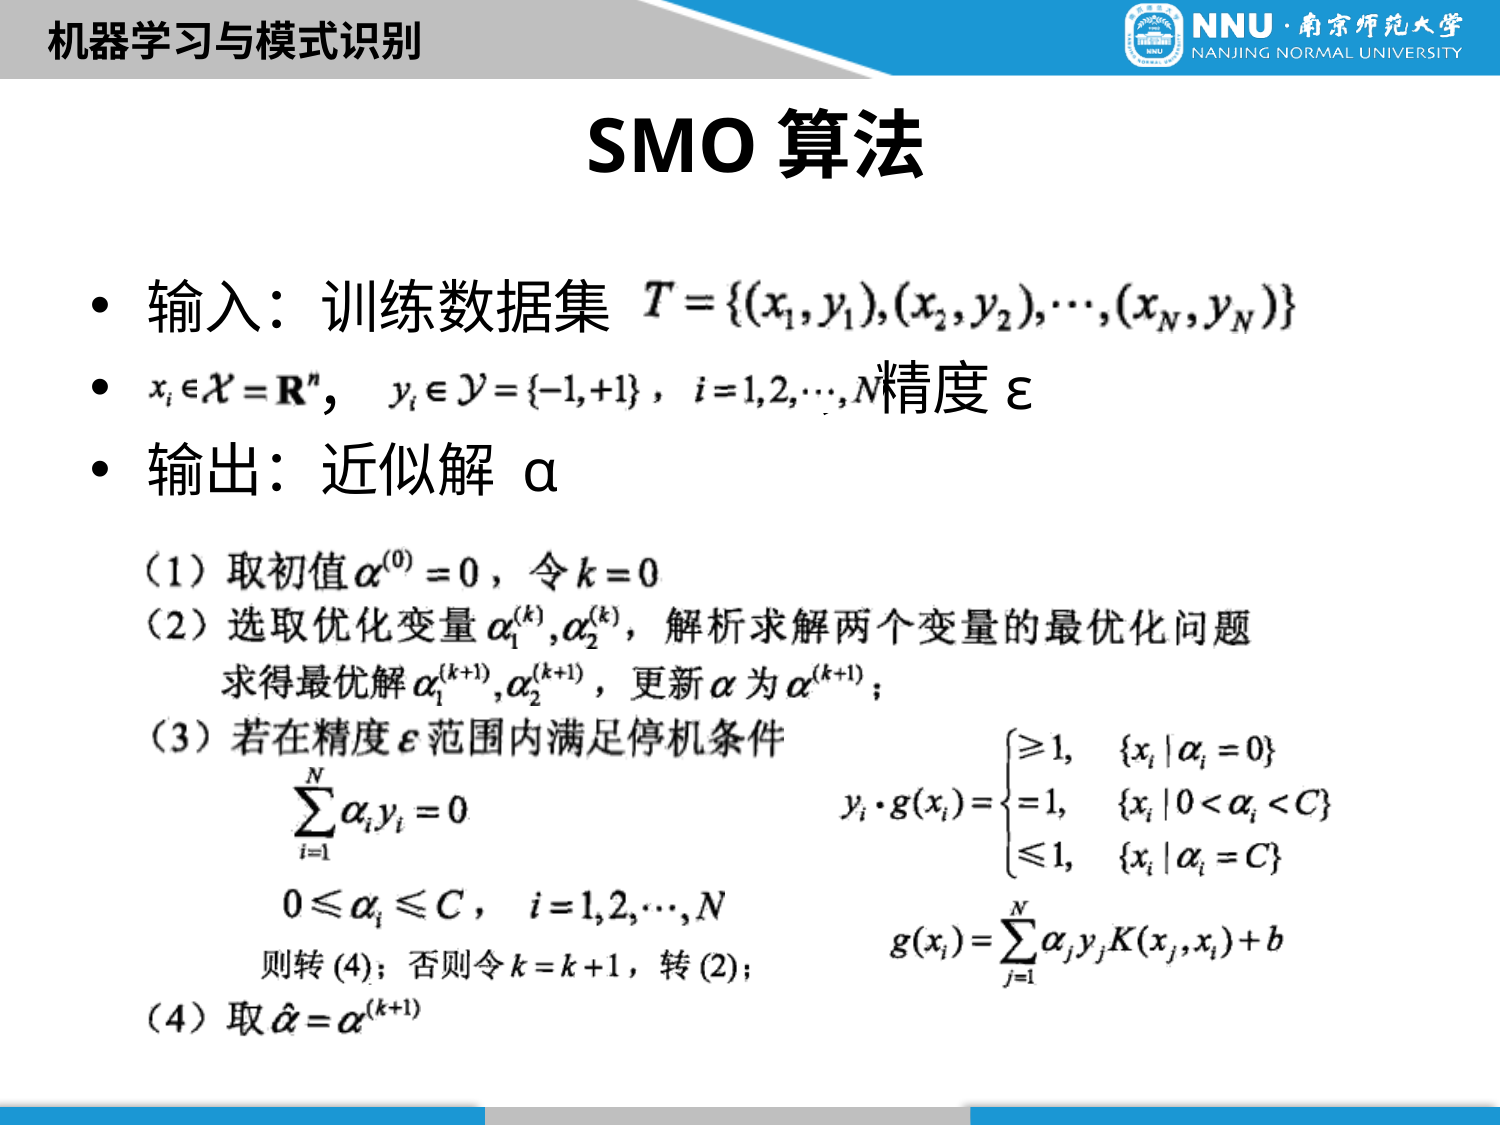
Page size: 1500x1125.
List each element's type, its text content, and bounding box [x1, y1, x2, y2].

title SMO算法 [289, 90, 1225, 219]
picture [0, 0, 1500, 79]
picture [643, 276, 1304, 334]
list 输入：训练数据集 ， ，精度ε 输出：近似解 α [75, 262, 1425, 1006]
picture [384, 371, 883, 413]
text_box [146, 546, 1336, 1043]
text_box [146, 368, 323, 409]
